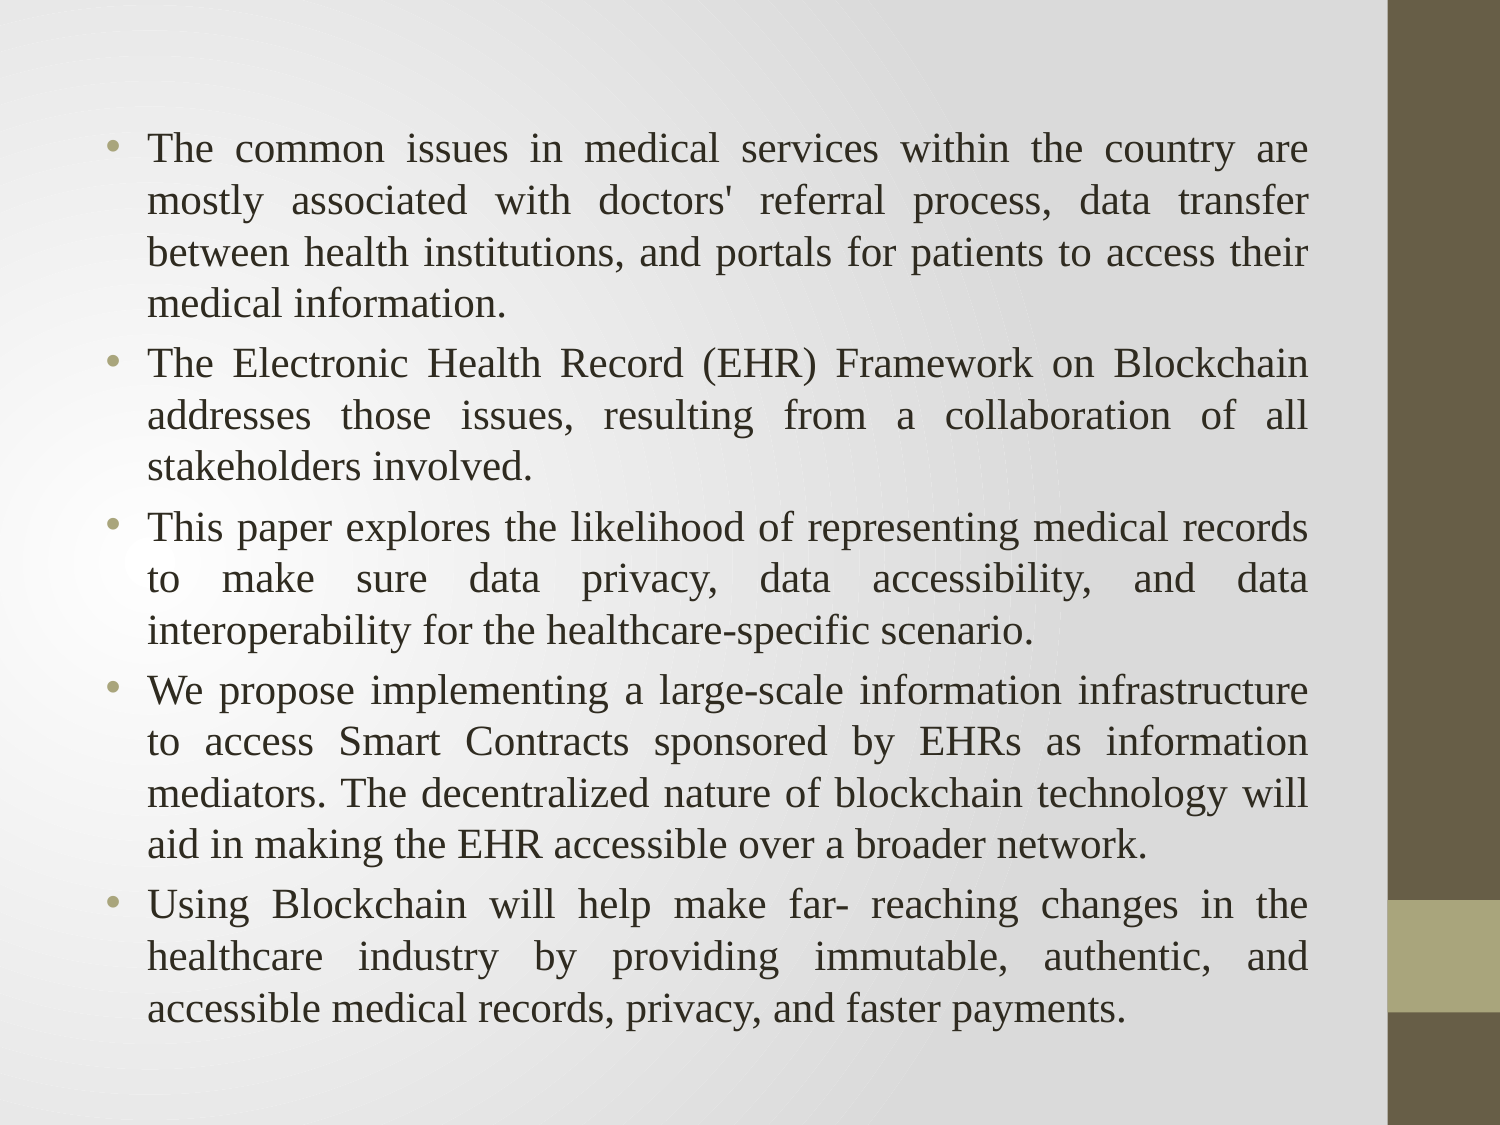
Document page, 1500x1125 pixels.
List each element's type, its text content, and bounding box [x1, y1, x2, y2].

list The common issues in medical services within the country are mostly associated with doctors' referral process, data transfer between health institutions, and portals for patients to access their medical information. The Electronic Health Record (EHR) Framework on Blockchain addresses those issues, resulting from a collaboration of all stakeholders involved. This paper explores the likelihood of representing medical records to make sure data privacy, data accessibility, and data interoperability for the healthcare-specific scenario. We propose implementing a large-scale information infrastructure to access Smart Contracts sponsored by EHRs as information mediators. The decentralized nature of blockchain technology will aid in making the EHR accessible over a broader network. Using Blockchain will help make far- reaching changes in the healthcare industry by providing immutable, authentic, and accessible medical records, privacy, and faster payments. [75, 112, 1325, 1050]
